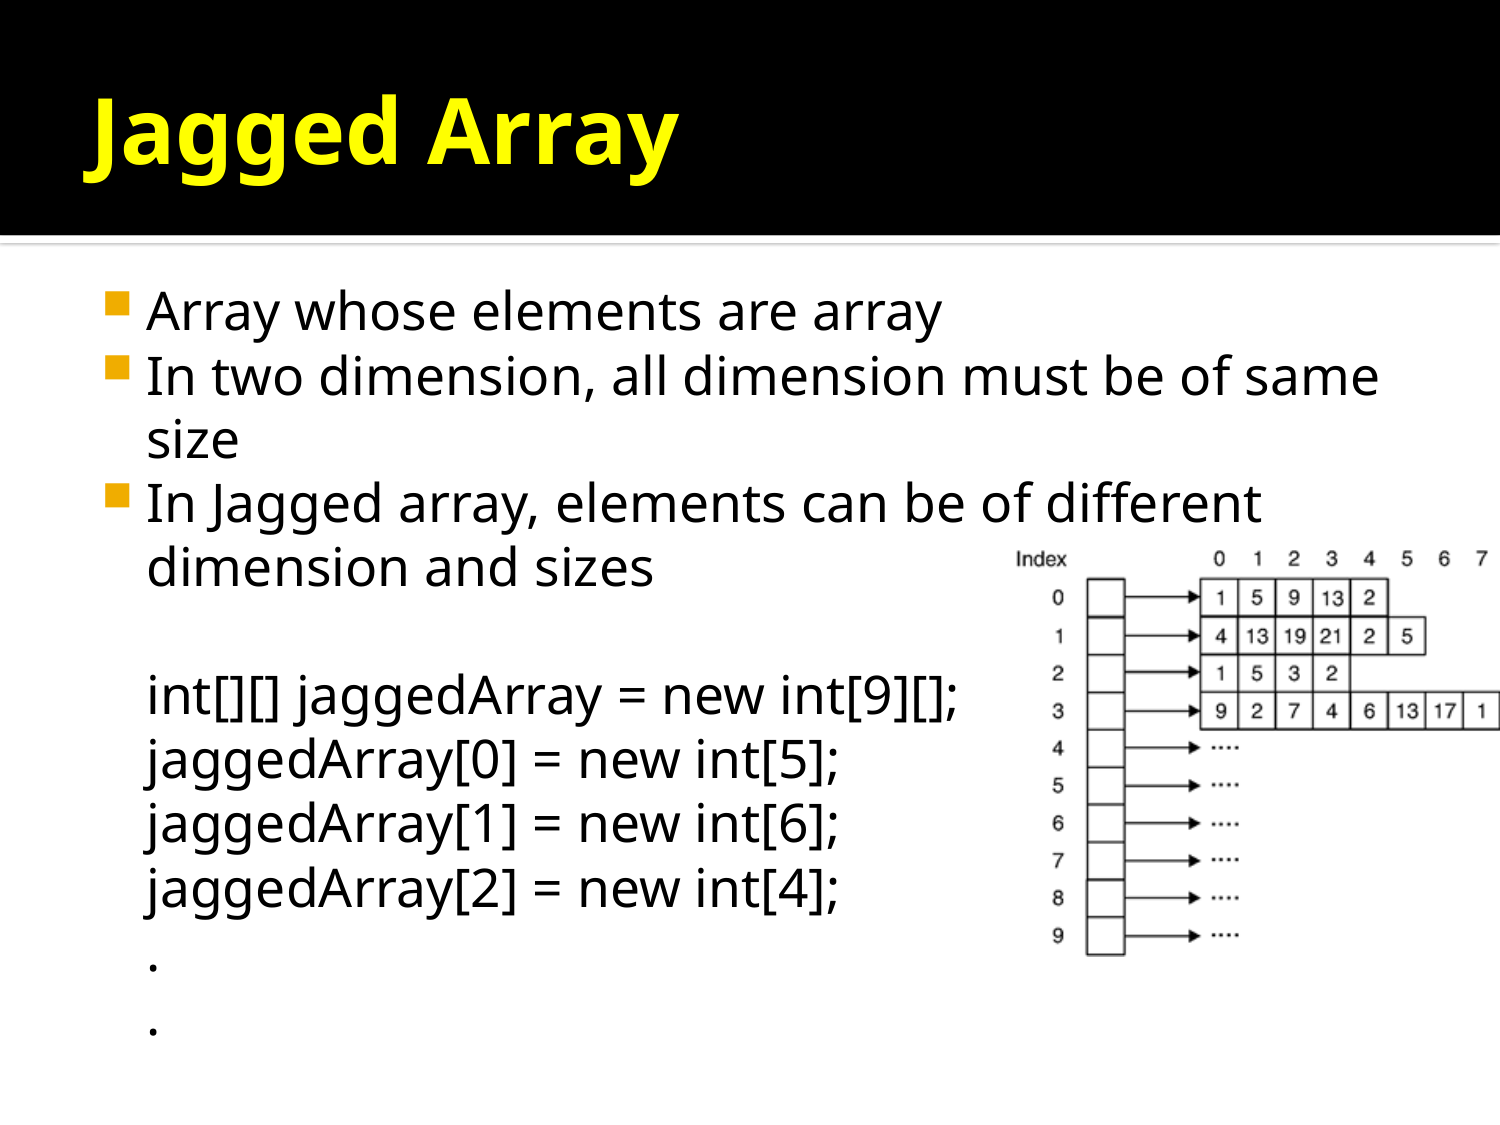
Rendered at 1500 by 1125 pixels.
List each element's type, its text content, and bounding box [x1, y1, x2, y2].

picture [1015, 549, 1500, 957]
list Array whose elements are array In two dimension, all dimension must be of same size In Jagged array, elements can be of different dimension and sizes int[][] jaggedArray = new int[9][]; jaggedArray[0] = new int[5]; jaggedArray[1] = new int[6]; jaggedArray[2] = new int[4]; . . [75, 262, 1425, 1063]
title Jagged Array [75, 25, 1425, 231]
